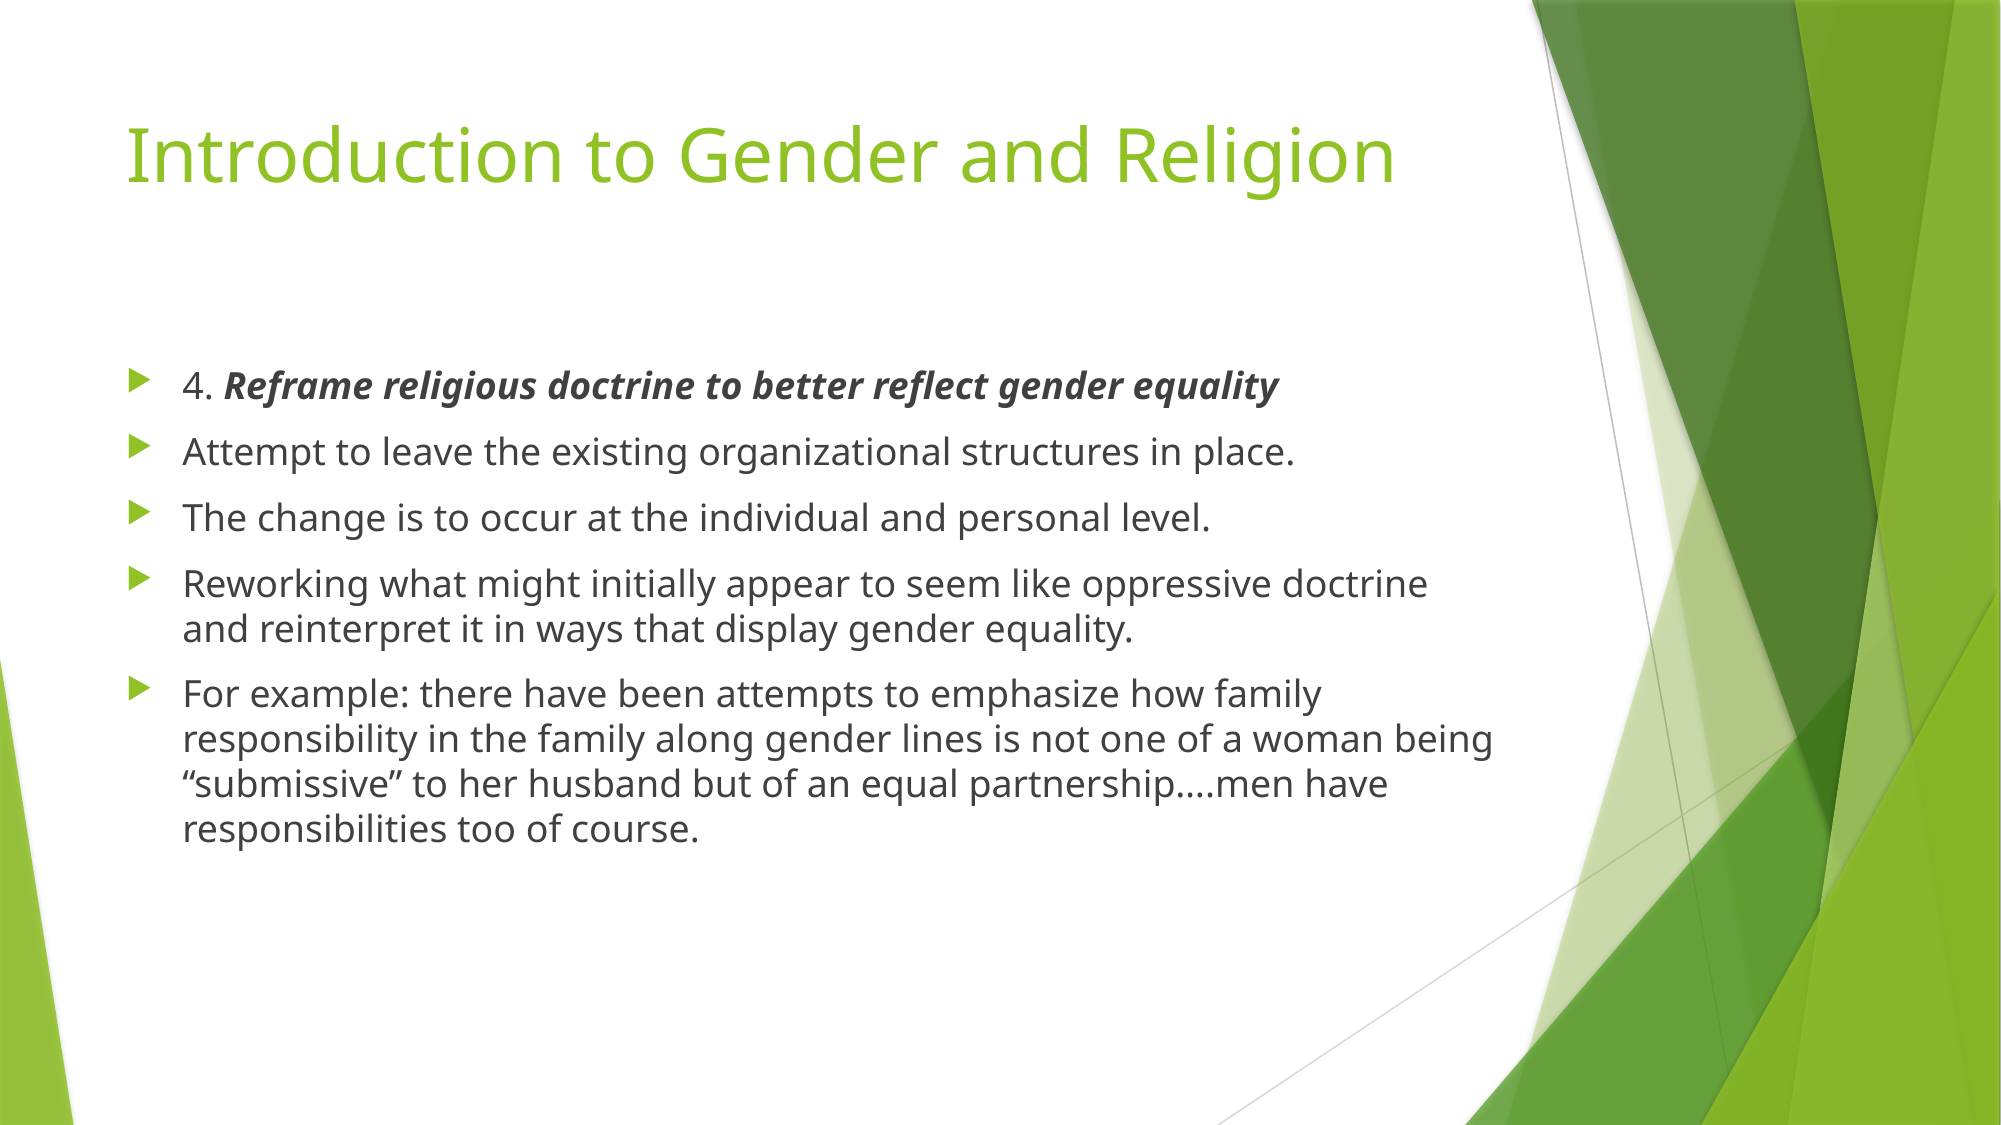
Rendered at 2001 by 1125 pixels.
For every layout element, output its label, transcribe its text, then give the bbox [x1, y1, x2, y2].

title Introduction to Gender and Religion [111, 99, 1522, 317]
list 4. Reframe religious doctrine to better reflect gender equality Attempt to leave the existing organizational structures in place. The change is to occur at the individual and personal level. Reworking what might initially appear to seem like oppressive doctrine and reinterpret it in ways that display gender equality. For example: there have been attempts to emphasize how family responsibility in the family along gender lines is not one of a woman being “submissive” to her husband but of an equal partnership….men have responsibilities too of course. [111, 354, 1522, 992]
